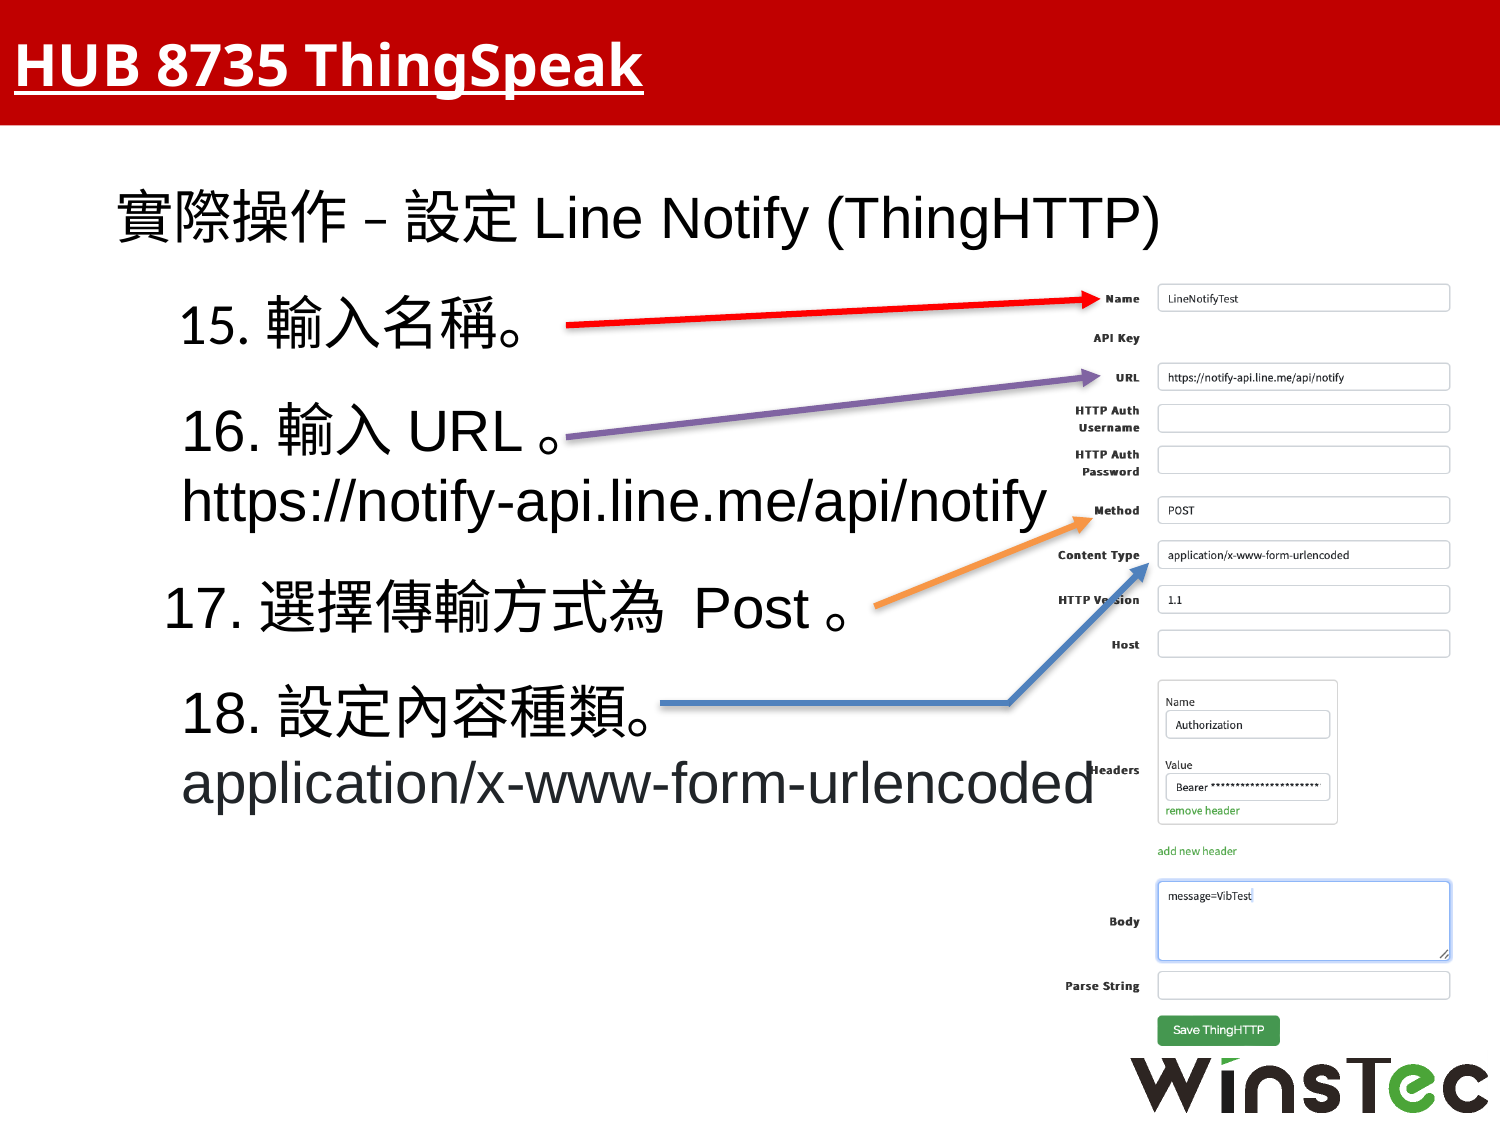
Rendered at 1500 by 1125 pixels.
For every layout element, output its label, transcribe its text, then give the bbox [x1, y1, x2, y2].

text_box 實際操作 – 設定Line Notify (ThingHTTP) [107, 172, 1202, 258]
picture [1044, 278, 1489, 1113]
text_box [0, 0, 1500, 126]
text_box 18.設定內容種類。 application/x-www-form-urlencoded [174, 668, 1039, 823]
text_box 15.輸入名稱。 [170, 278, 566, 364]
text_box 17.選擇傳輸方式為 Post。 [155, 562, 890, 648]
text_box 16.輸入URL。 https://notify-api.line.me/api/notify [173, 385, 1039, 540]
